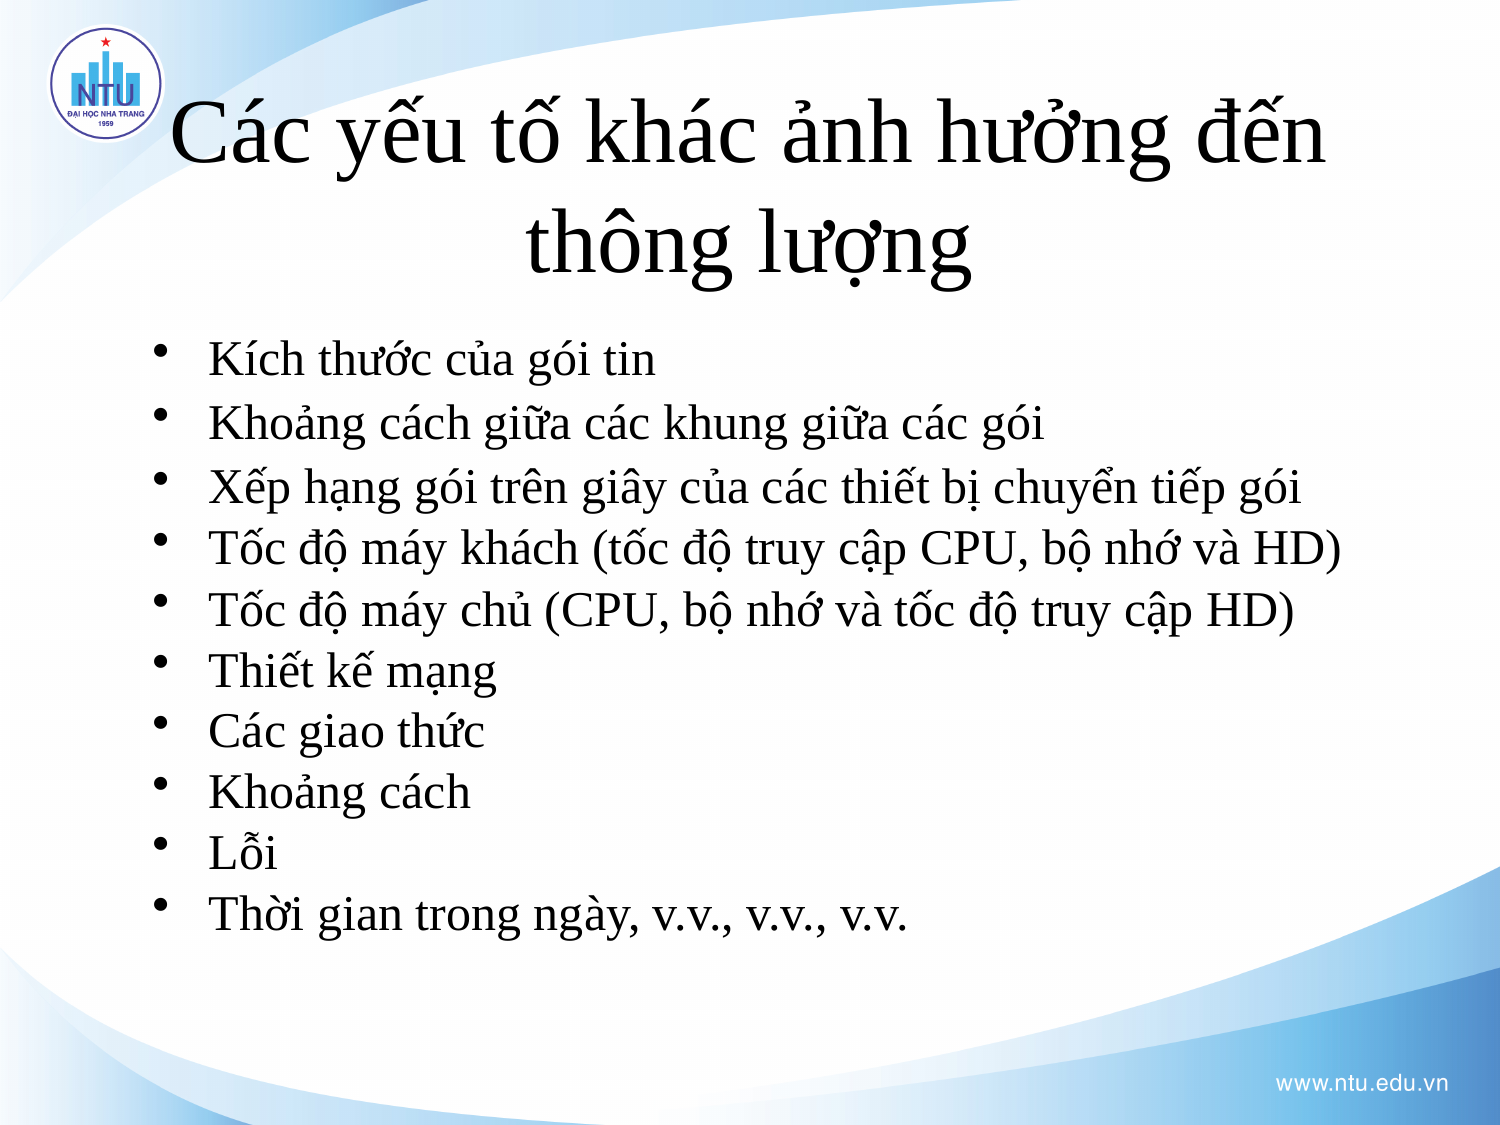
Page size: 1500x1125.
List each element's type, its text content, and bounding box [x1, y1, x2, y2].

title Các yếu tố khác ảnh hưởng đến thông lượng [112, 87, 1388, 275]
list Kích thước của gói tin Khoảng cách giữa các khung giữa các gói Xếp hạng gói trên giây của các thiết bị chuyển tiếp gói Tốc độ máy khách (tốc độ truy cập CPU, bộ nhớ và HD) Tốc độ máy chủ (CPU, bộ nhớ và tốc độ truy cập HD) Thiết kế mạng Các giao thức Khoảng cách Lỗi Thời gian trong ngày, v.v., v.v., v.v. [137, 324, 1475, 1000]
picture [0, 0, 1500, 1125]
